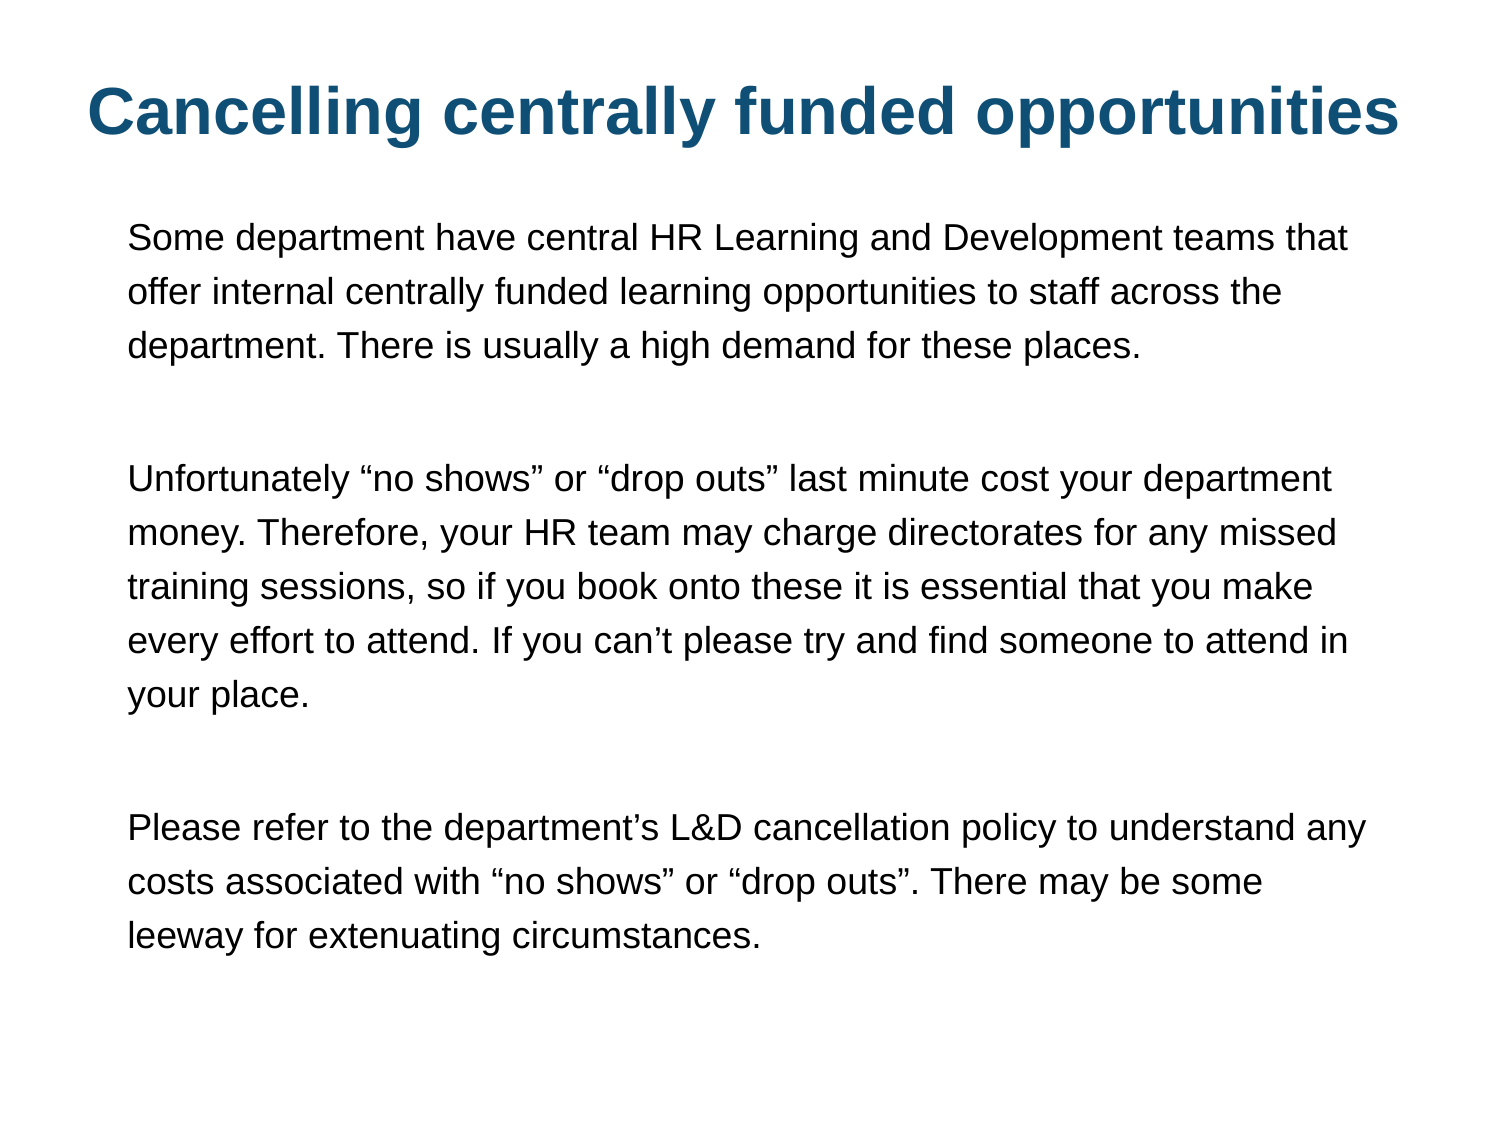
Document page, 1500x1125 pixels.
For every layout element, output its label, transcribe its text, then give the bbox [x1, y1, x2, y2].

list Some department have central HR Learning and Development teams that offer internal centrally funded learning opportunities to staff across the department. There is usually a high demand for these places. Unfortunately “no shows” or “drop outs” last minute cost your department money. Therefore, your HR team may charge directorates for any missed training sessions, so if you book onto these it is essential that you make every effort to attend. If you can’t please try and find someone to attend in your place. Please refer to the department’s L&D cancellation policy to understand any costs associated with “no shows” or “drop outs”. There may be some leeway for extenuating circumstances. [112, 196, 1388, 965]
title Cancelling centrally funded opportunities [35, 54, 1454, 161]
